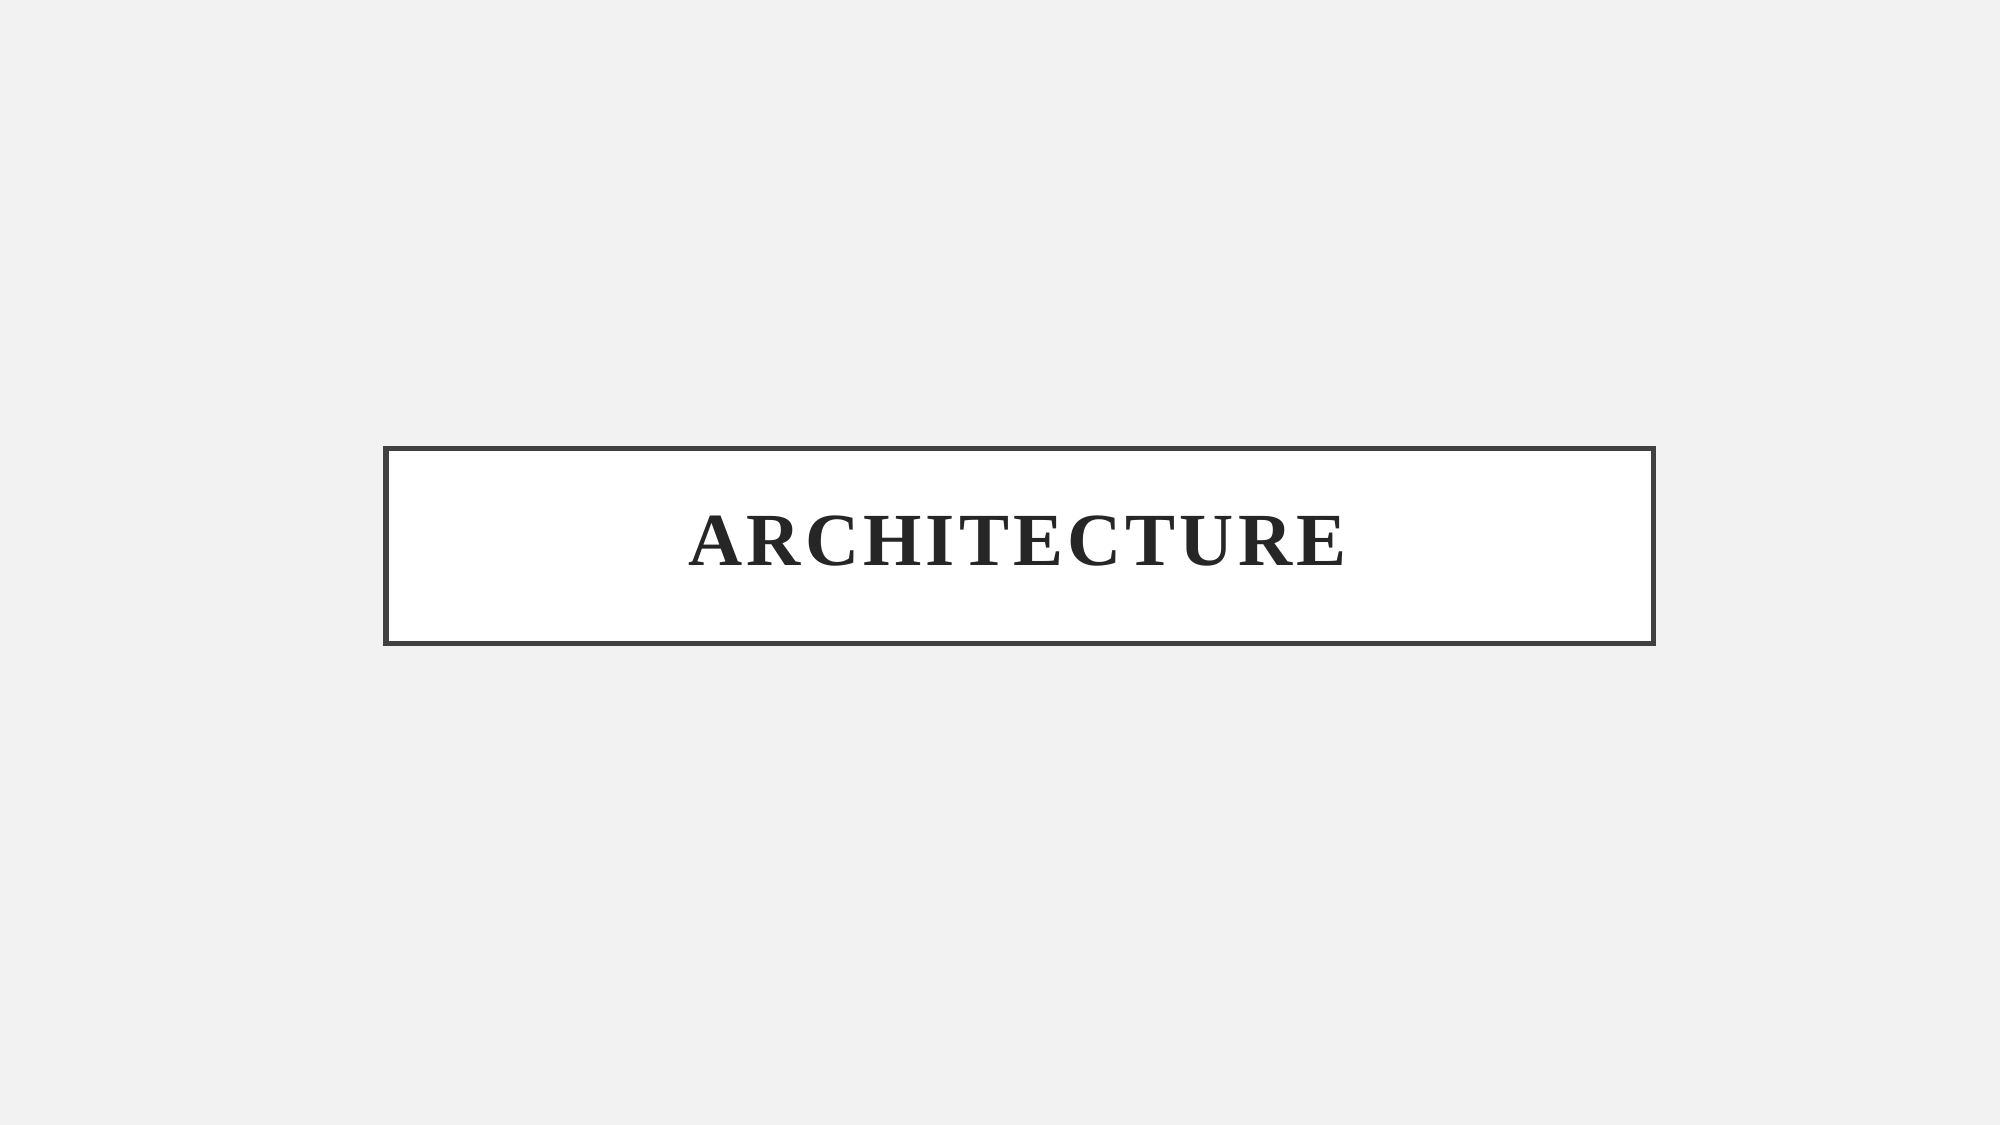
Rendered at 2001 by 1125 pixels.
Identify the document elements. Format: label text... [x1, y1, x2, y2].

title ARCHITECTURE [383, 446, 1656, 646]
